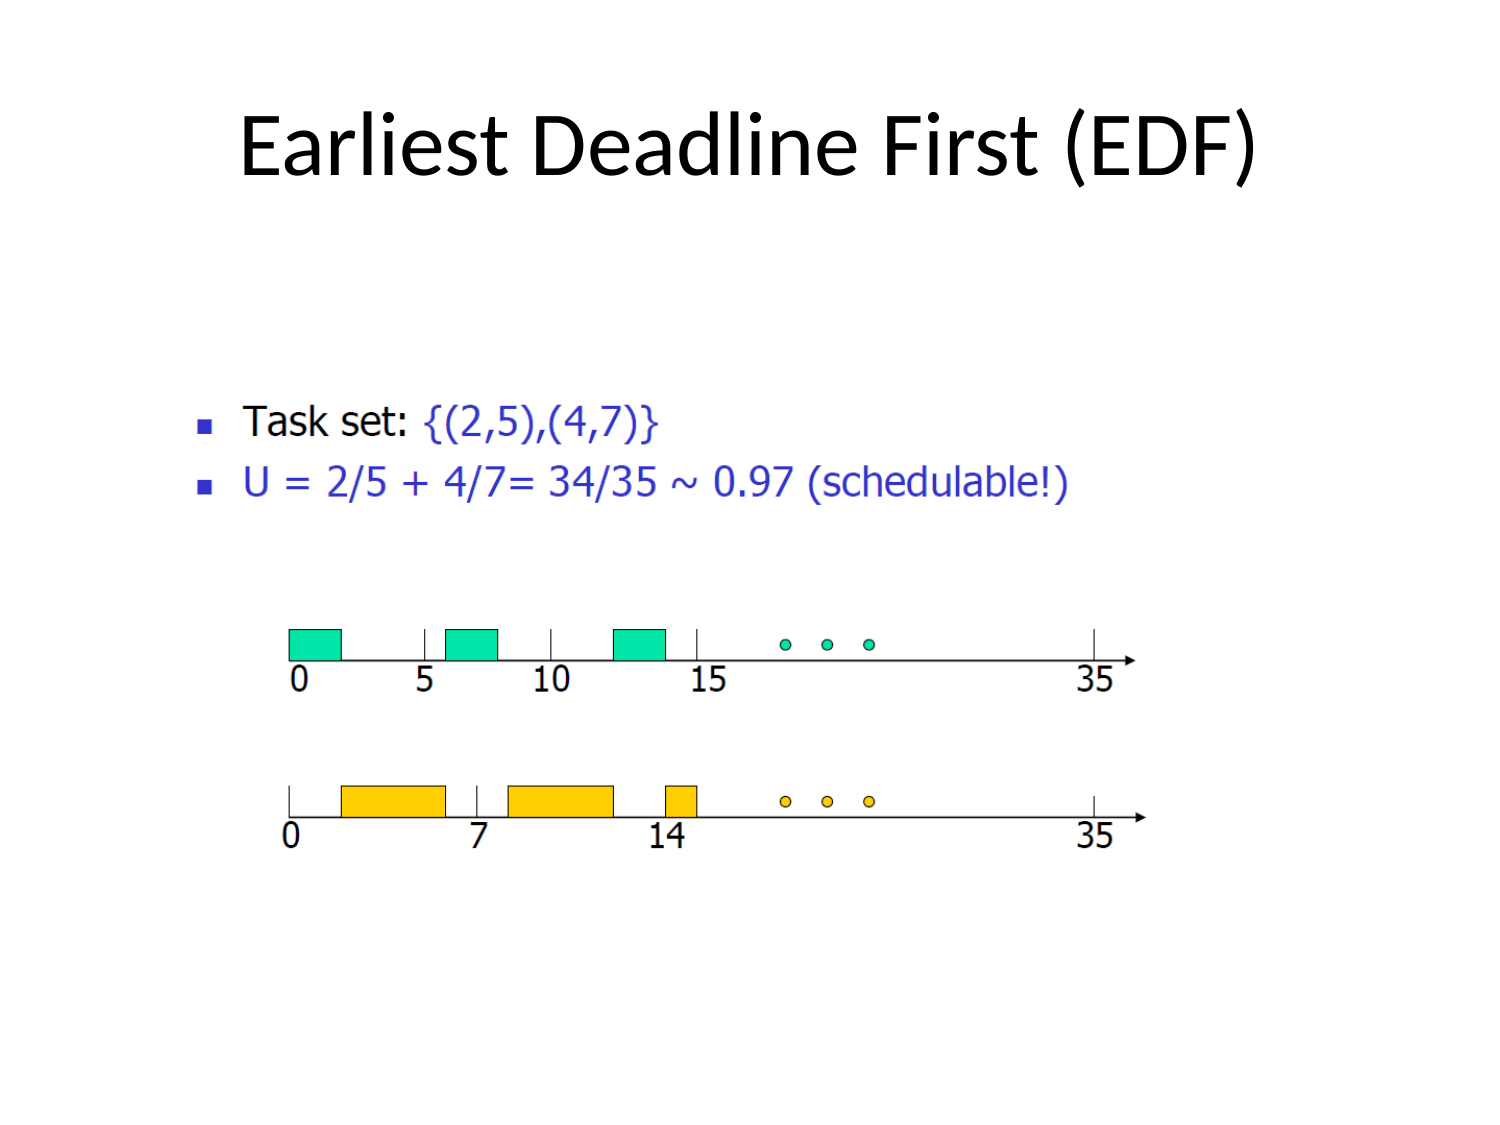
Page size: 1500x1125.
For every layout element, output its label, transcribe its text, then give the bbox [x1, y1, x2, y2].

title Earliest Deadline First (EDF) [75, 45, 1425, 233]
picture [175, 386, 1177, 870]
